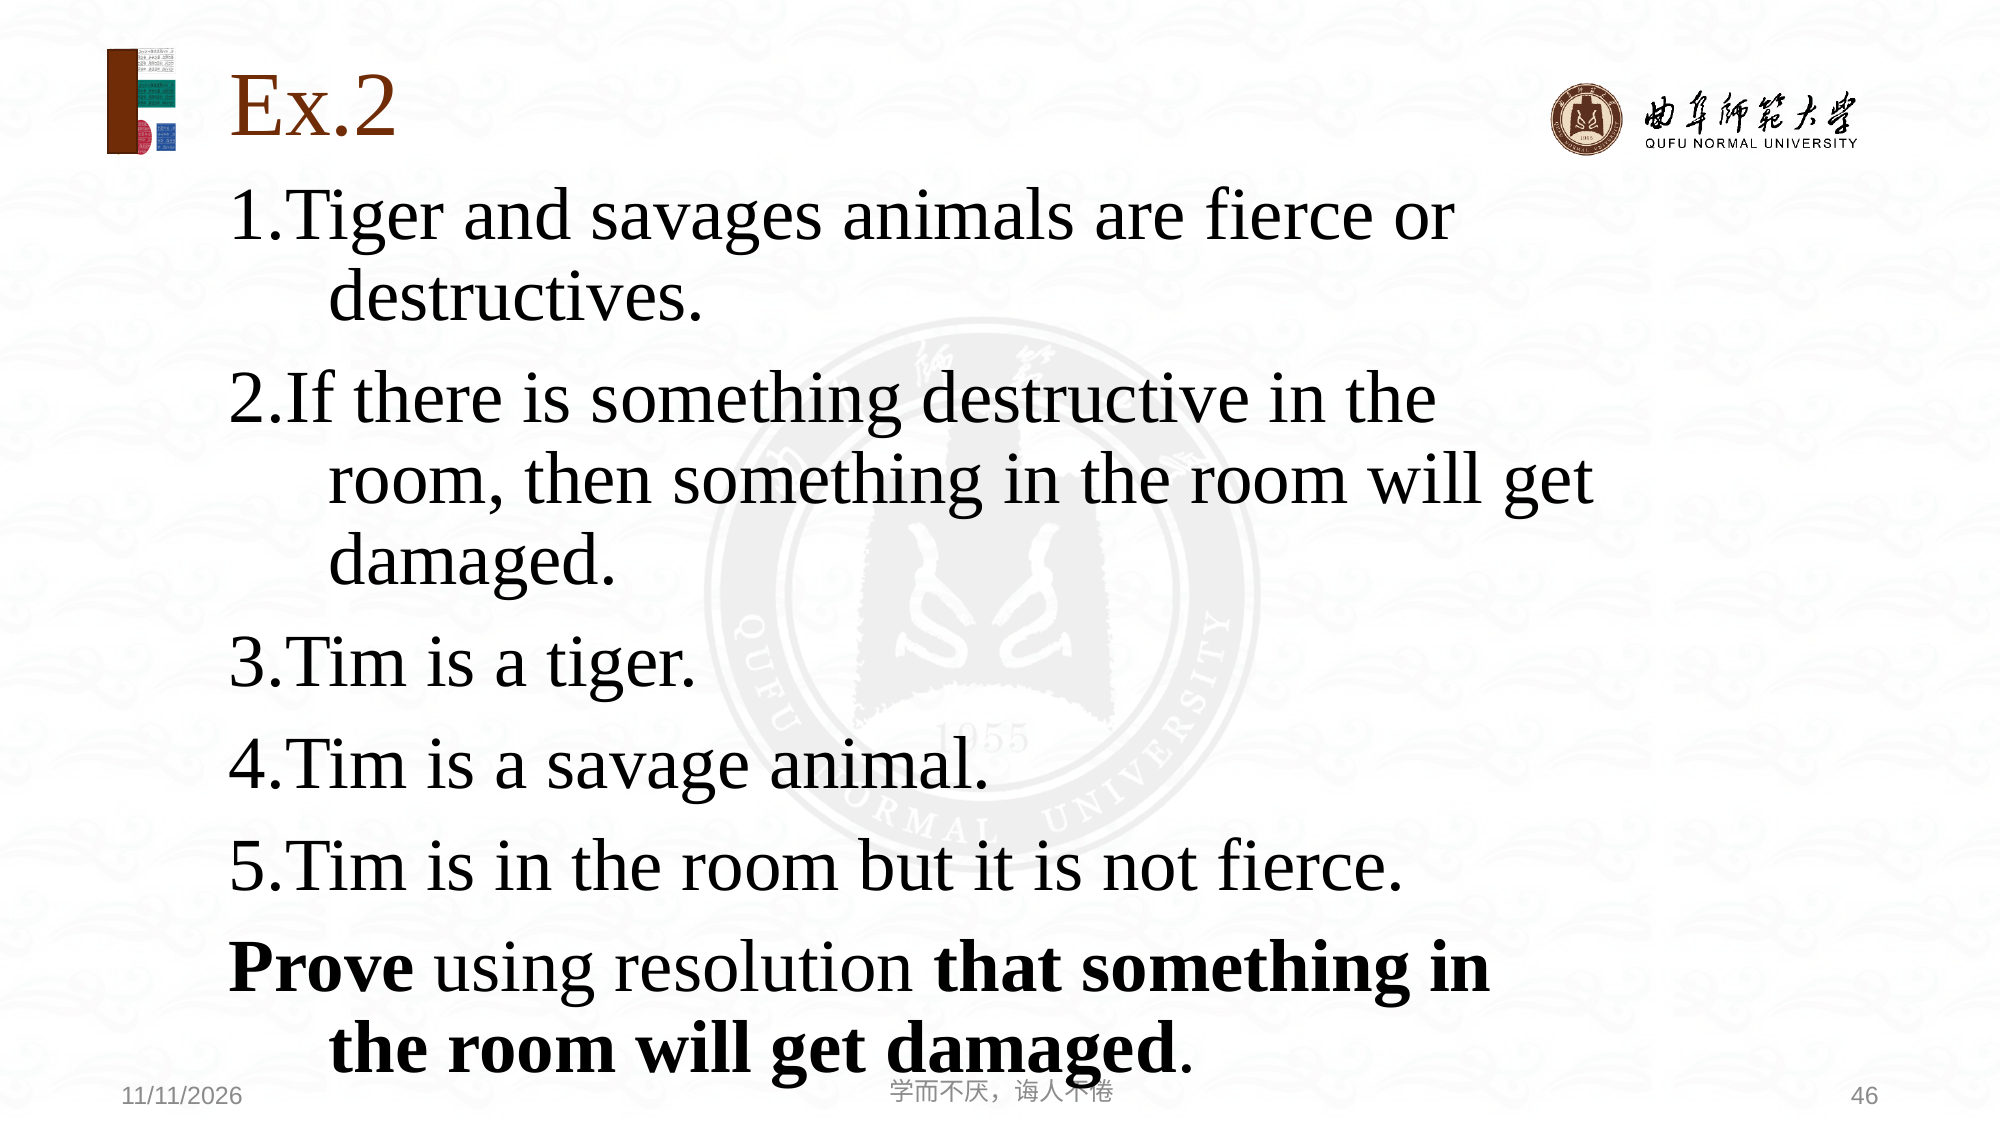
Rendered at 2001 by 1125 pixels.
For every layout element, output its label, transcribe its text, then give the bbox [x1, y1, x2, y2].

text_box 1.Tiger and savages animals are fierce or destructives. 2.If there is something destructive in the room, then something in the room will get damaged. 3.Tim is a tiger. 4.Tim is a savage animal. 5.Tim is in the room but it is not fierce. Prove using resolution that something in the room will get damaged. [214, 167, 1615, 881]
picture [1543, 75, 1894, 158]
picture [108, 46, 176, 161]
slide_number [106, 1065, 557, 1125]
slide_number 46 [1443, 1065, 1894, 1125]
text_box Ex.2 [214, 42, 1490, 167]
footer 学而不厌，诲人不倦 [664, 1063, 1340, 1124]
